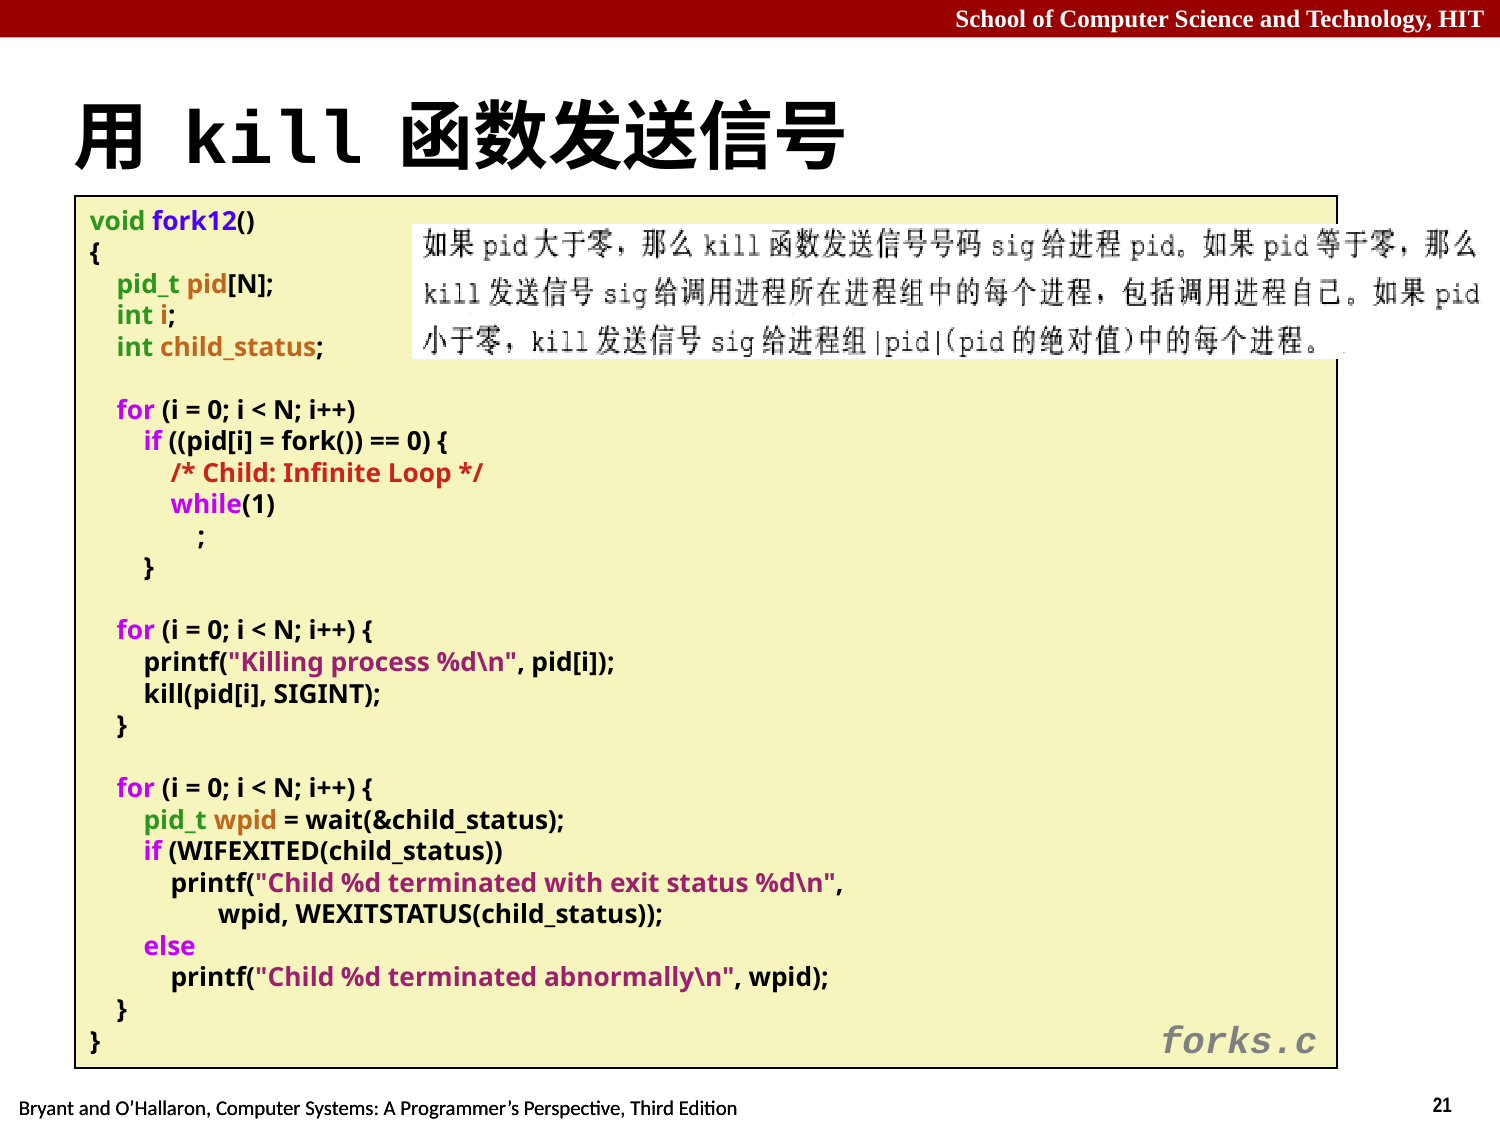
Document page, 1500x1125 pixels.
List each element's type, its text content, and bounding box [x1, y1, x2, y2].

picture [412, 224, 1488, 359]
text_box forks.c [1144, 1012, 1333, 1071]
text_box void fork12() { pid_t pid[N]; int i; int child_status; for (i = 0; i < N; i++) if ((pid[i] = fork()) == 0) { /* Child: Infinite Loop */ while(1) ; } for (i = 0; i < N; i++) { printf("Killing process %d\n", pid[i]); kill(pid[i], SIGINT); } for (i = 0; i < N; i++) { pid_t wpid = wait(&child_status); if (WIFEXITED(child_status)) printf("Child %d terminated with exit status %d\n", wpid, WEXITSTATUS(child_status)); else printf("Child %d terminated abnormally\n", wpid); } } [74, 196, 1338, 1068]
title 用 kill 函数发送信号 [58, 71, 1305, 197]
